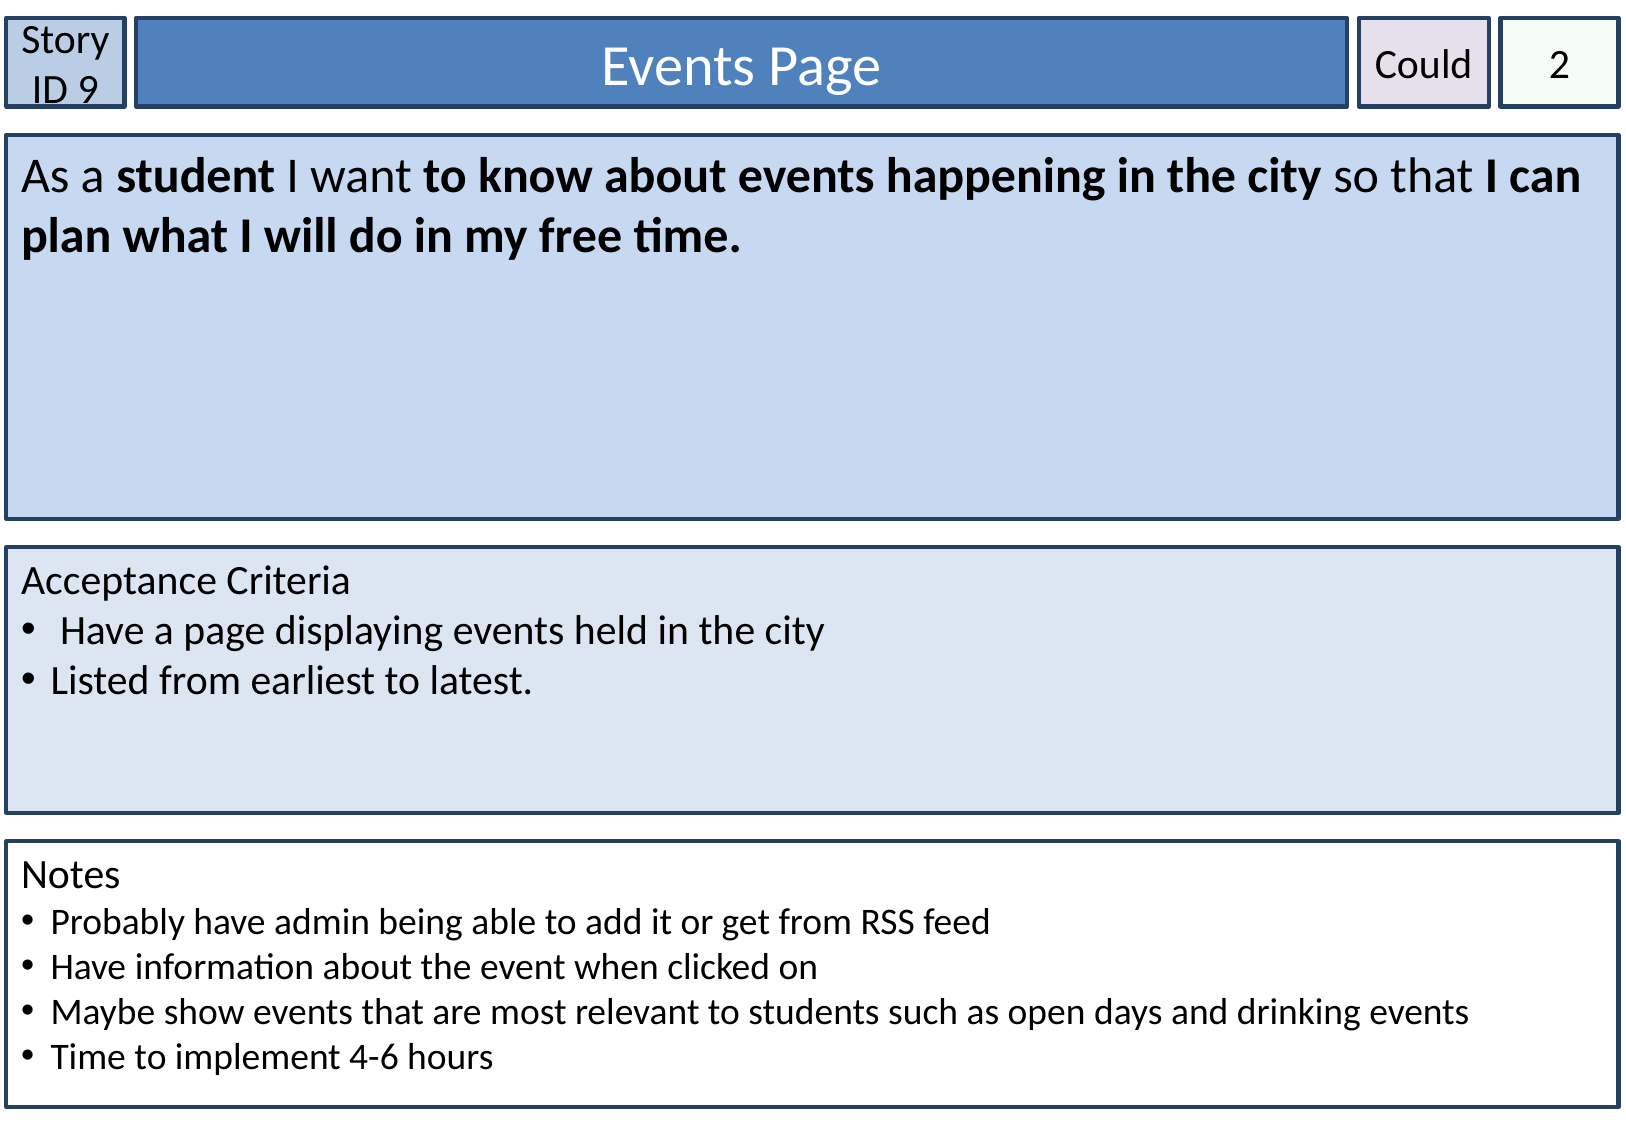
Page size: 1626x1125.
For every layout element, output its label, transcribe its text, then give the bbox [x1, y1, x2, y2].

text_box Could [1357, 16, 1491, 109]
text_box 2 [1498, 16, 1621, 109]
text_box As a student I want to know about events happening in the city so that I can plan what I will do in my free time. [4, 133, 1621, 521]
text_box Story ID 9 [4, 16, 127, 109]
text_box Events Page [134, 16, 1349, 109]
text_box Acceptance Criteria Have a page displaying events held in the city Listed from earliest to latest. [4, 545, 1621, 815]
text_box Notes Probably have admin being able to add it or get from RSS feed Have information about the event when clicked on Maybe show events that are most relevant to students such as open days and drinking events Time to implement 4-6 hours [4, 839, 1621, 1109]
